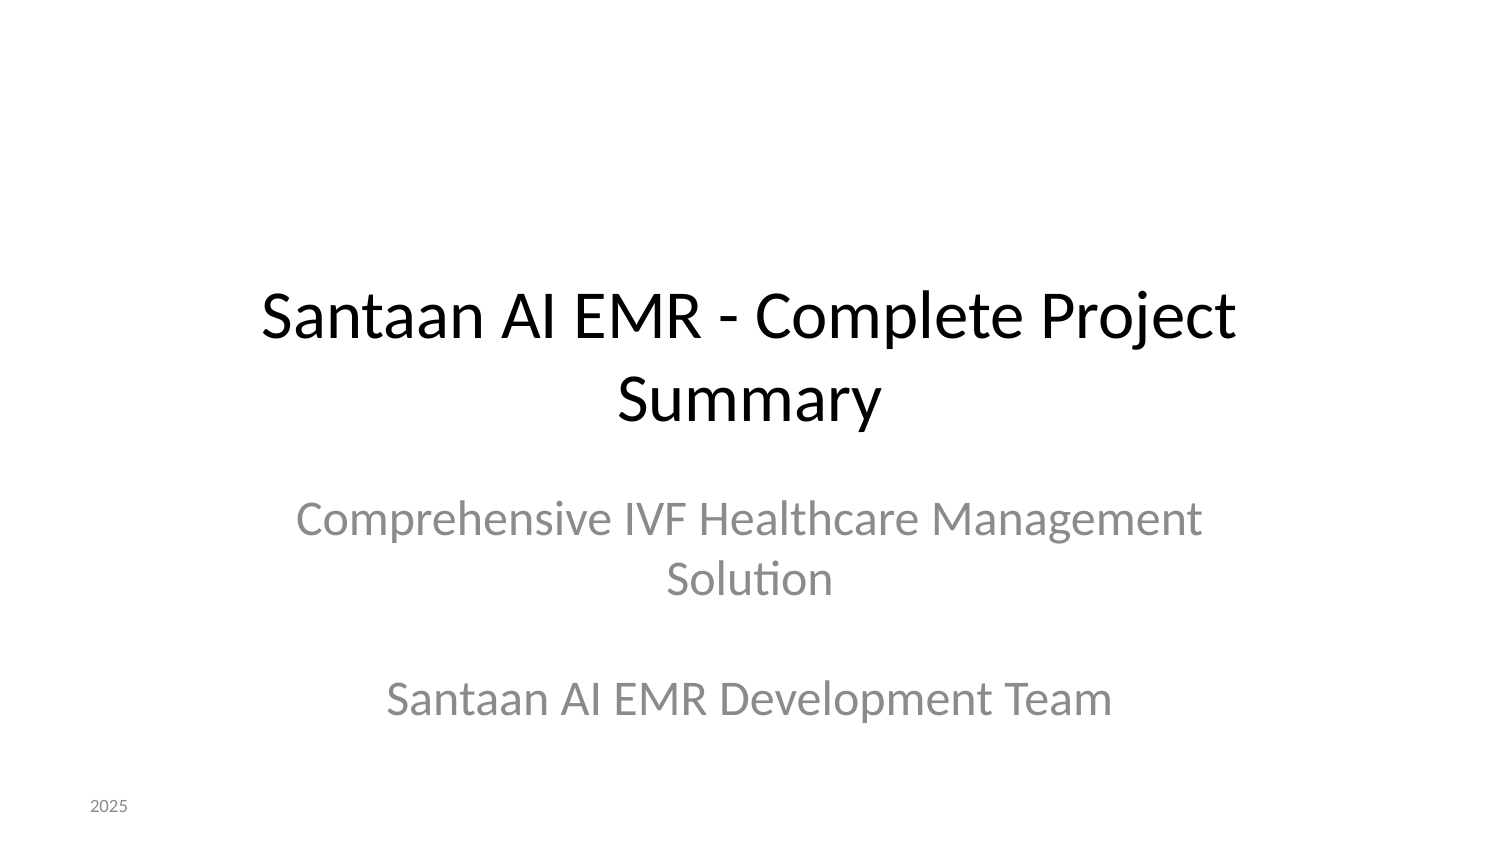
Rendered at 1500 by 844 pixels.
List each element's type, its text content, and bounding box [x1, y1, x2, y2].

subtitle Comprehensive IVF Healthcare Management Solution Santaan AI EMR Development Team [225, 478, 1275, 694]
slide_number 2025 [75, 782, 425, 827]
title Santaan AI EMR - Complete Project Summary [112, 262, 1388, 443]
